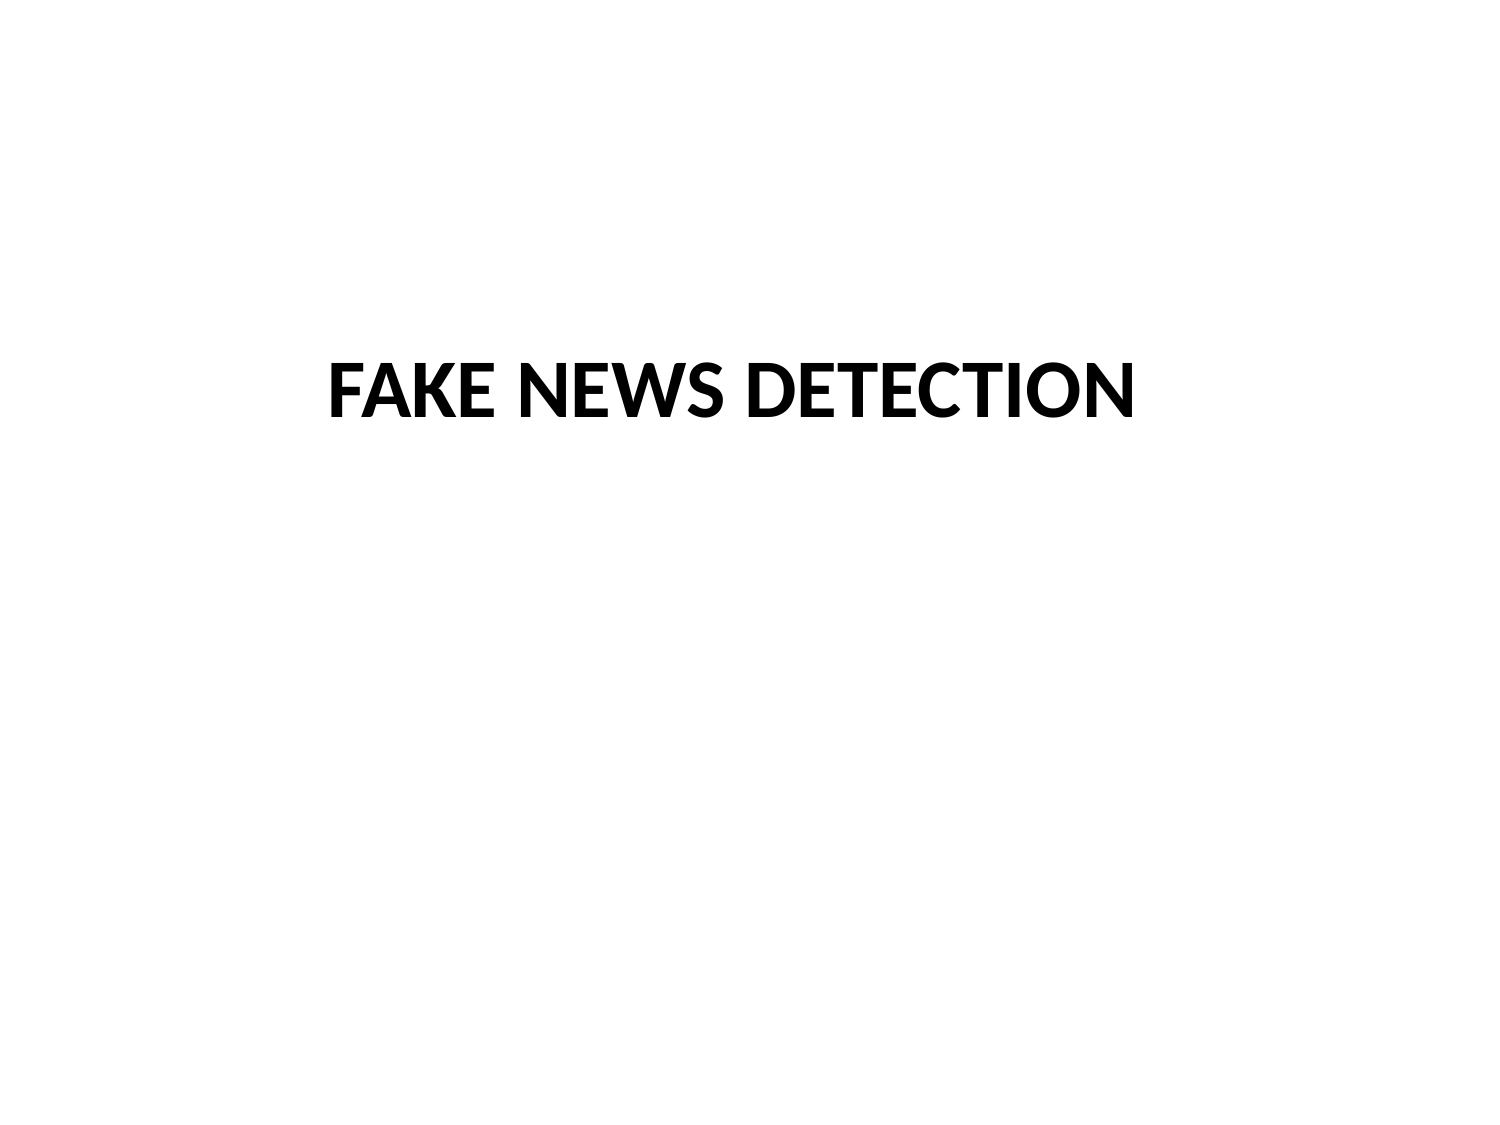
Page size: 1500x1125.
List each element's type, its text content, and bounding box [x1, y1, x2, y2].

title FAKE NEWS DETECTION [87, 87, 1338, 800]
